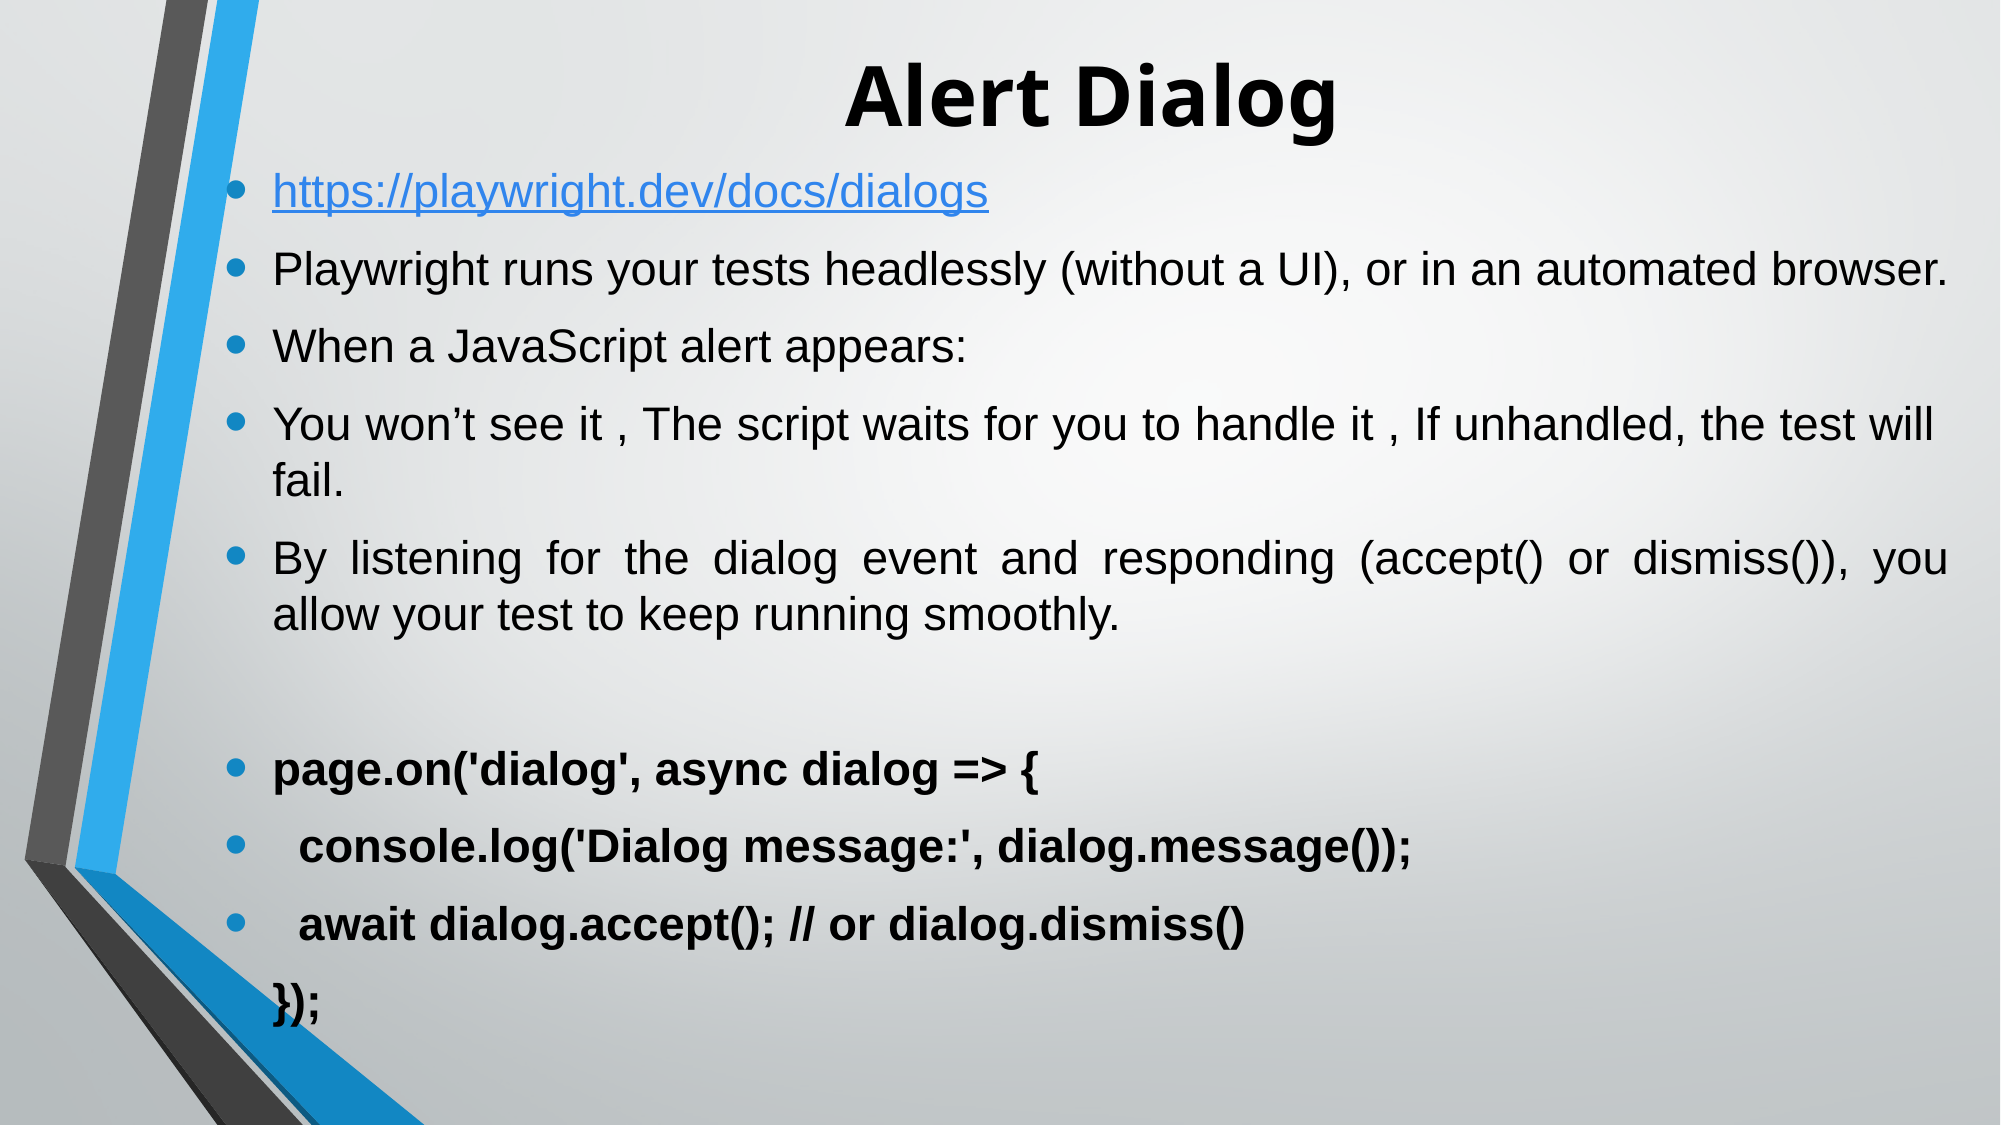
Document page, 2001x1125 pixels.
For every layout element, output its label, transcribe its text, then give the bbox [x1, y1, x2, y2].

list https://playwright.dev/docs/dialogs Playwright runs your tests headlessly (without a UI), or in an automated browser. When a JavaScript alert appears: You won’t see it , The script waits for you to handle it , If unhandled, the test will fail. By listening for the dialog event and responding (accept() or dismiss()), you allow your test to keep running smoothly. page.on('dialog', async dialog => { console.log('Dialog message:', dialog.message()); await dialog.accept(); // or dialog.dismiss() }); [209, 153, 1967, 1092]
title Alert Dialog [270, 33, 1915, 153]
